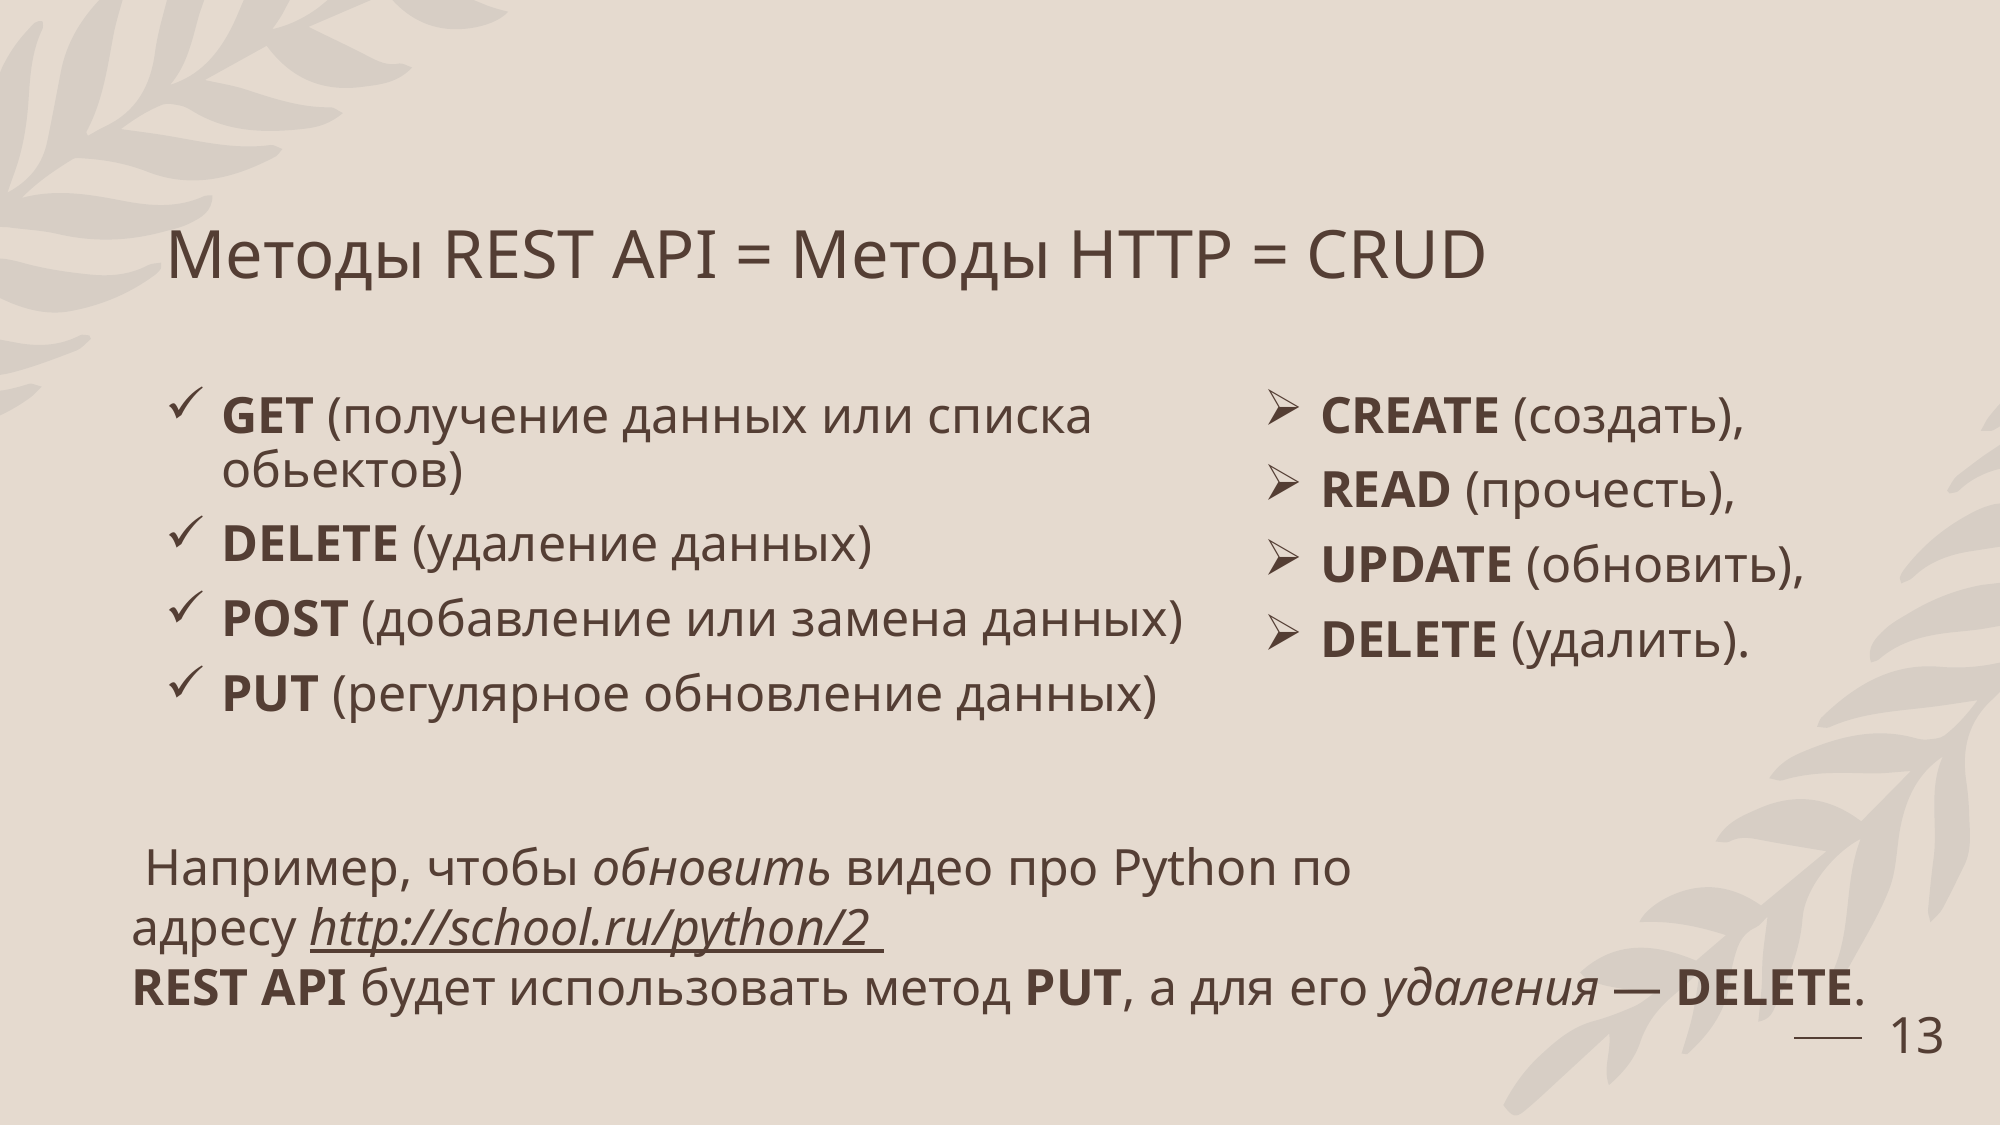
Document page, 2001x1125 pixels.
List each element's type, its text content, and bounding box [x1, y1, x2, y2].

slide_number 13 [1862, 964, 1971, 1112]
title Методы REST API = Методы HTTP = CRUD [150, 149, 1850, 300]
list CREATE (создать), READ (прочесть), UPDATE (обновить), DELETE (удалить). [1248, 382, 2000, 1023]
list GET (получение данных или списка обьектов) DELETE (удаление данных) POST (добавление или замена данных) PUT (регулярное обновление данных) [150, 382, 1248, 828]
text_box Например, чтобы обновить видео про Python по адресу http://school.ru/python/2 REST API будет использовать метод PUT, а для его удаления — DELETE. [116, 828, 1917, 1023]
